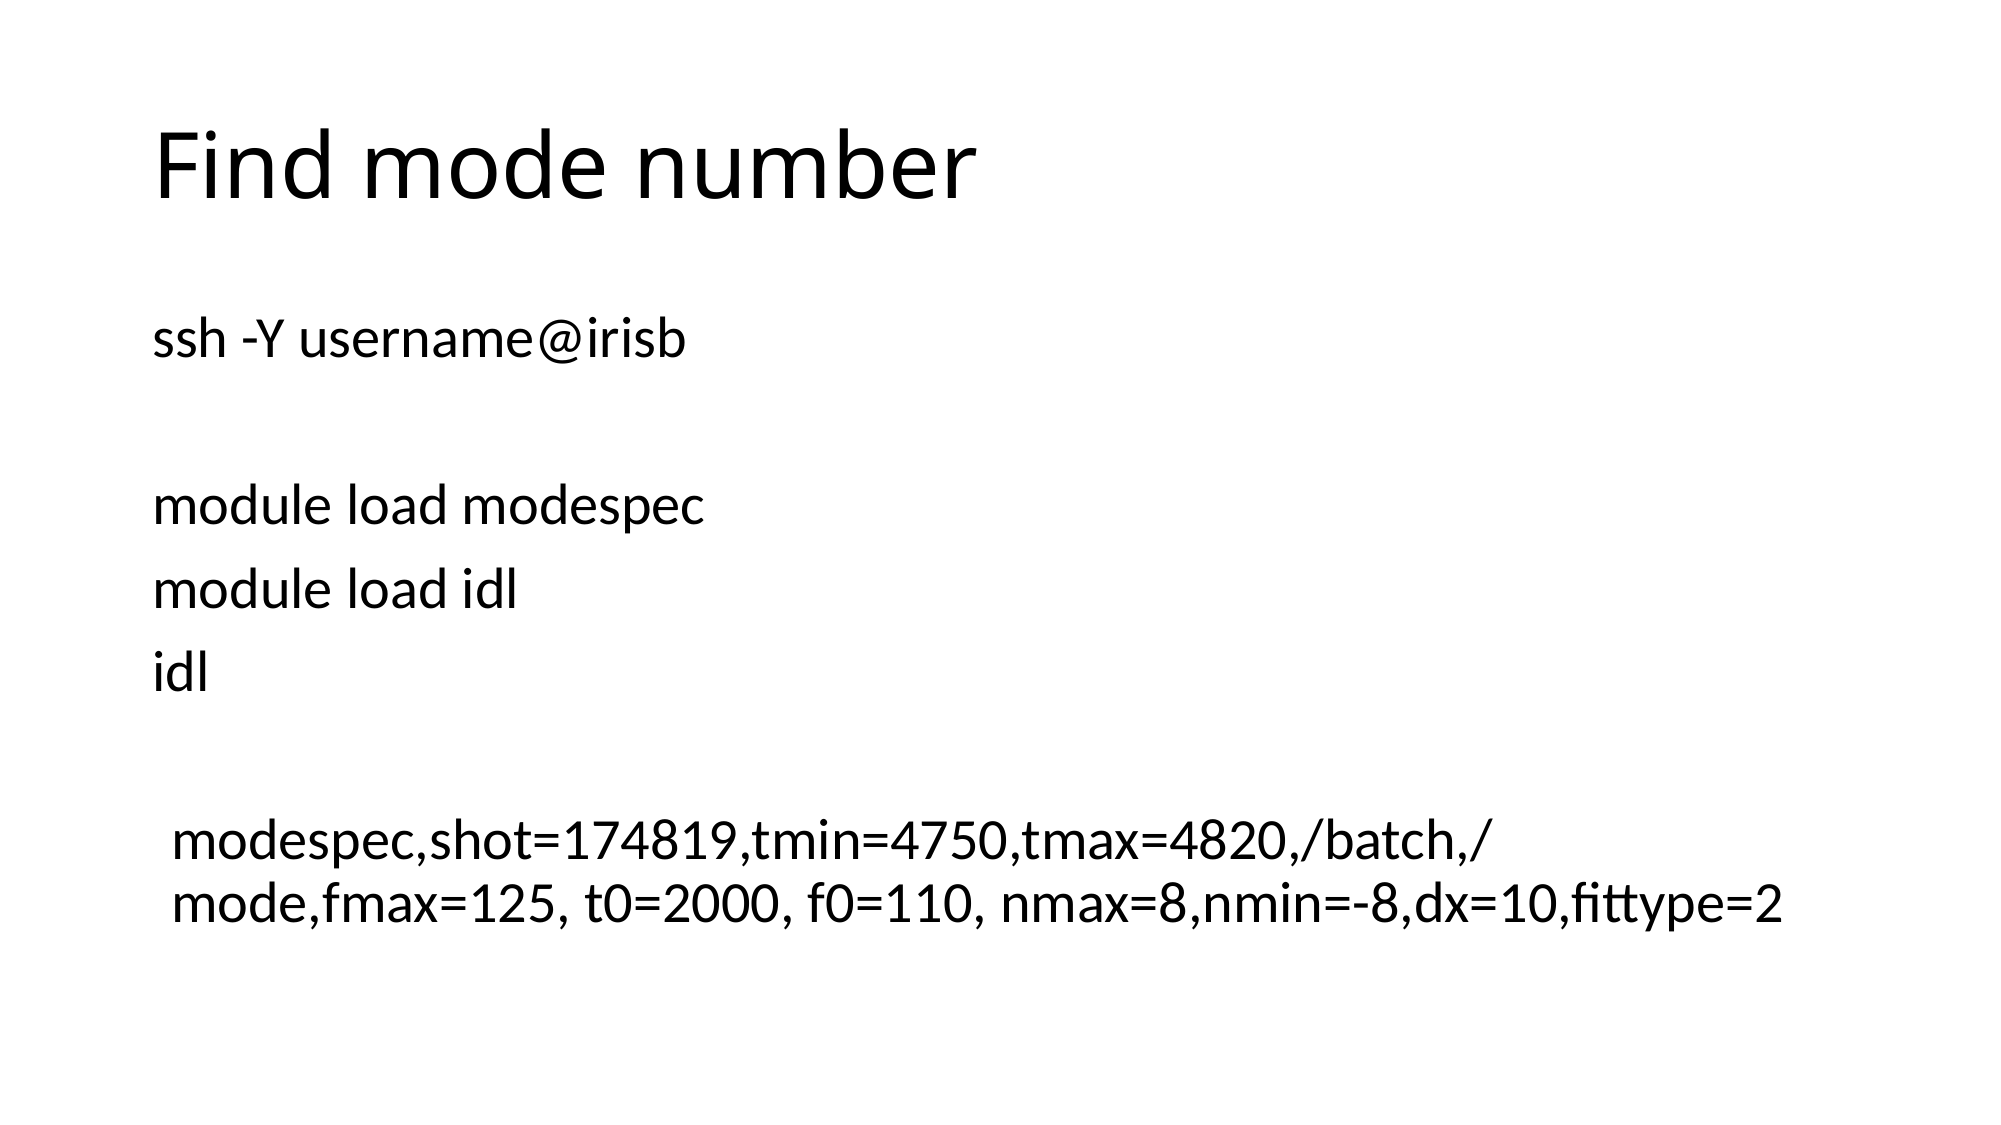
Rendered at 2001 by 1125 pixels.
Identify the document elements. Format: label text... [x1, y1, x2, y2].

title Find mode number [137, 59, 1863, 278]
list ssh -Y username@irisb module load modespec module load idl idl modespec,shot=174819,tmin=4750,tmax=4820,/batch,/mode,fmax=125, t0=2000, f0=110, nmax=8,nmin=-8,dx=10,fittype=2 [137, 299, 1863, 1014]
